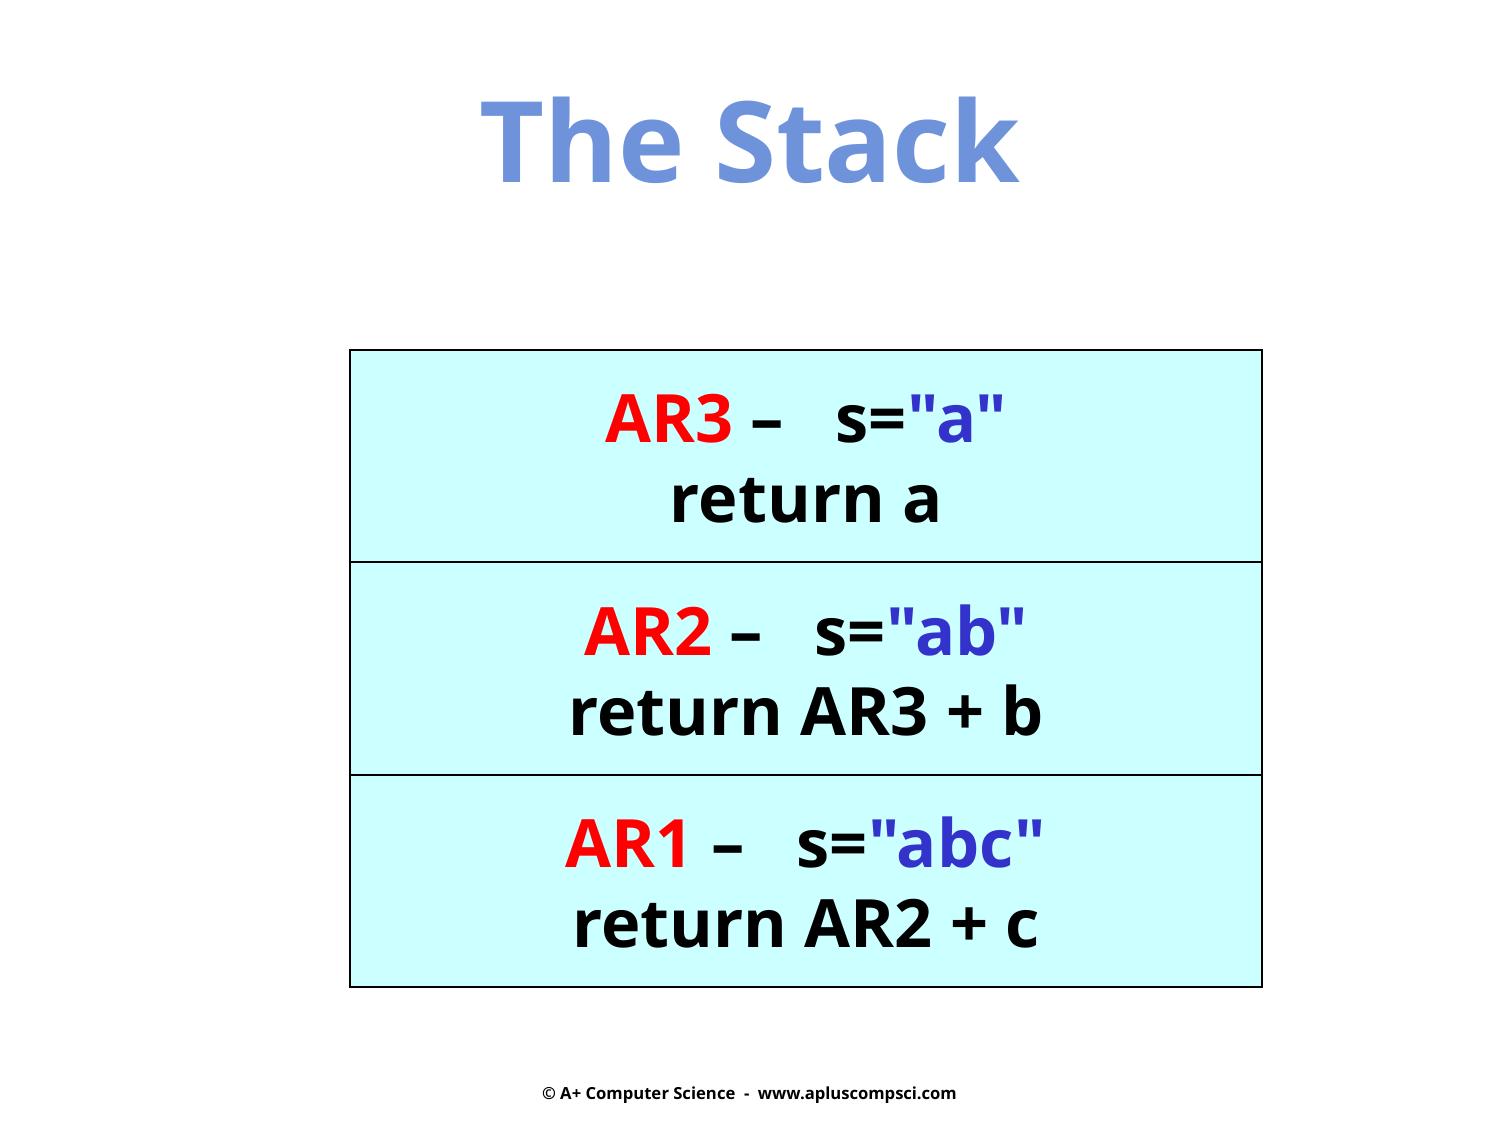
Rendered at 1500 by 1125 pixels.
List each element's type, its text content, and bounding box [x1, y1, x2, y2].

text_box The Stack [0, 62, 1500, 213]
text_box AR3 – s="a" return a [349, 349, 1263, 563]
text_box AR2 – s="ab" return AR3 + b [349, 563, 1263, 775]
text_box AR1 – s="abc" return AR2 + c [349, 775, 1263, 988]
footer © A+ Computer Science - www.apluscompsci.com [512, 1024, 988, 1101]
